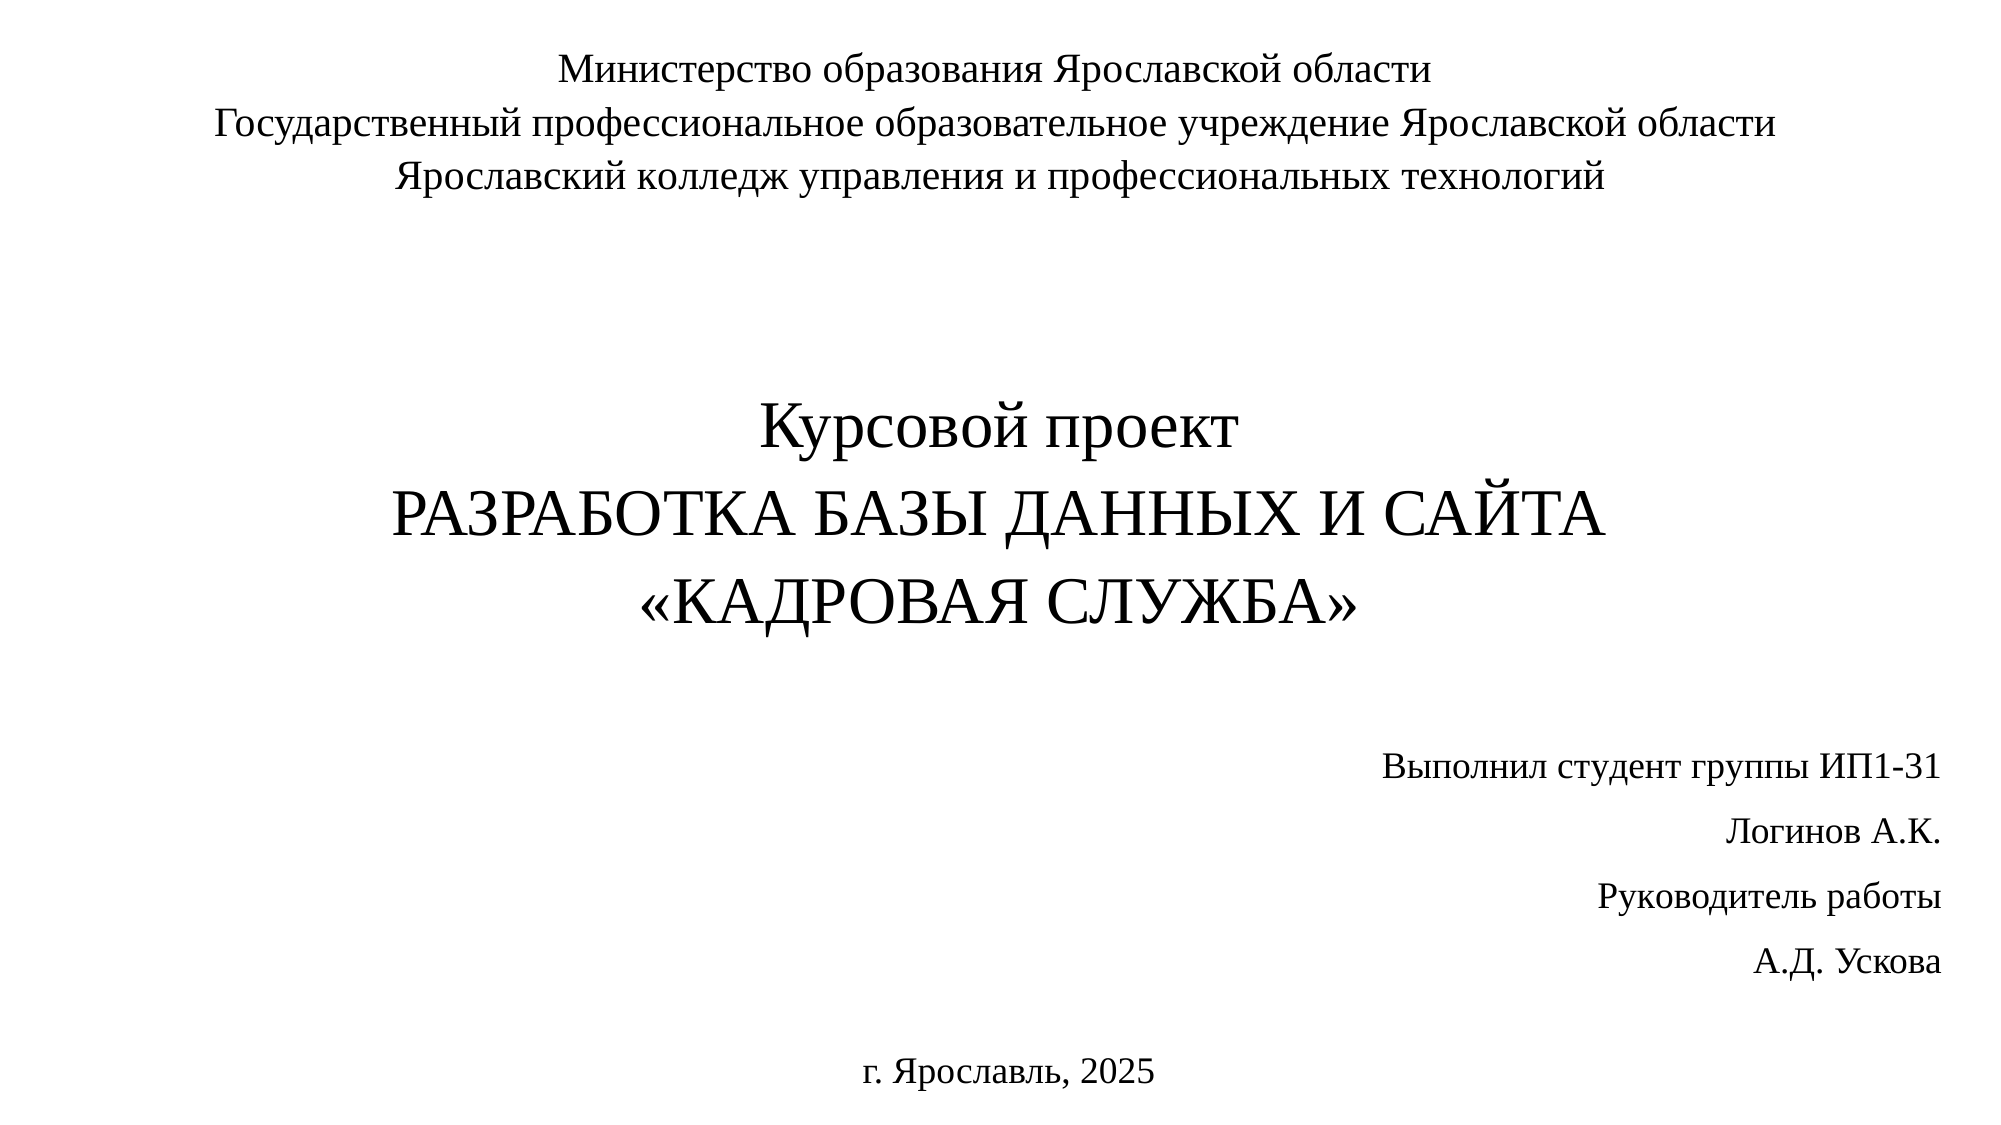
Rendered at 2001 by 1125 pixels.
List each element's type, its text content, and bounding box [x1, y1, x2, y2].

text_box Выполнил студент группы ИП1-31 Логинов А.К. Руководитель работы А.Д. Ускова [1212, 730, 1957, 988]
text_box г. Ярославль, 2025 [829, 1035, 1171, 1099]
text_box Курсовой проект Разработка базы данных и Сайта «Кадровая служба» [287, 365, 1713, 670]
text_box Министерство образования Ярославской области Государственный профессиональное образовательное учреждение Ярославской области Ярославский колледж управления и профессиональных технологий [191, 26, 1809, 206]
